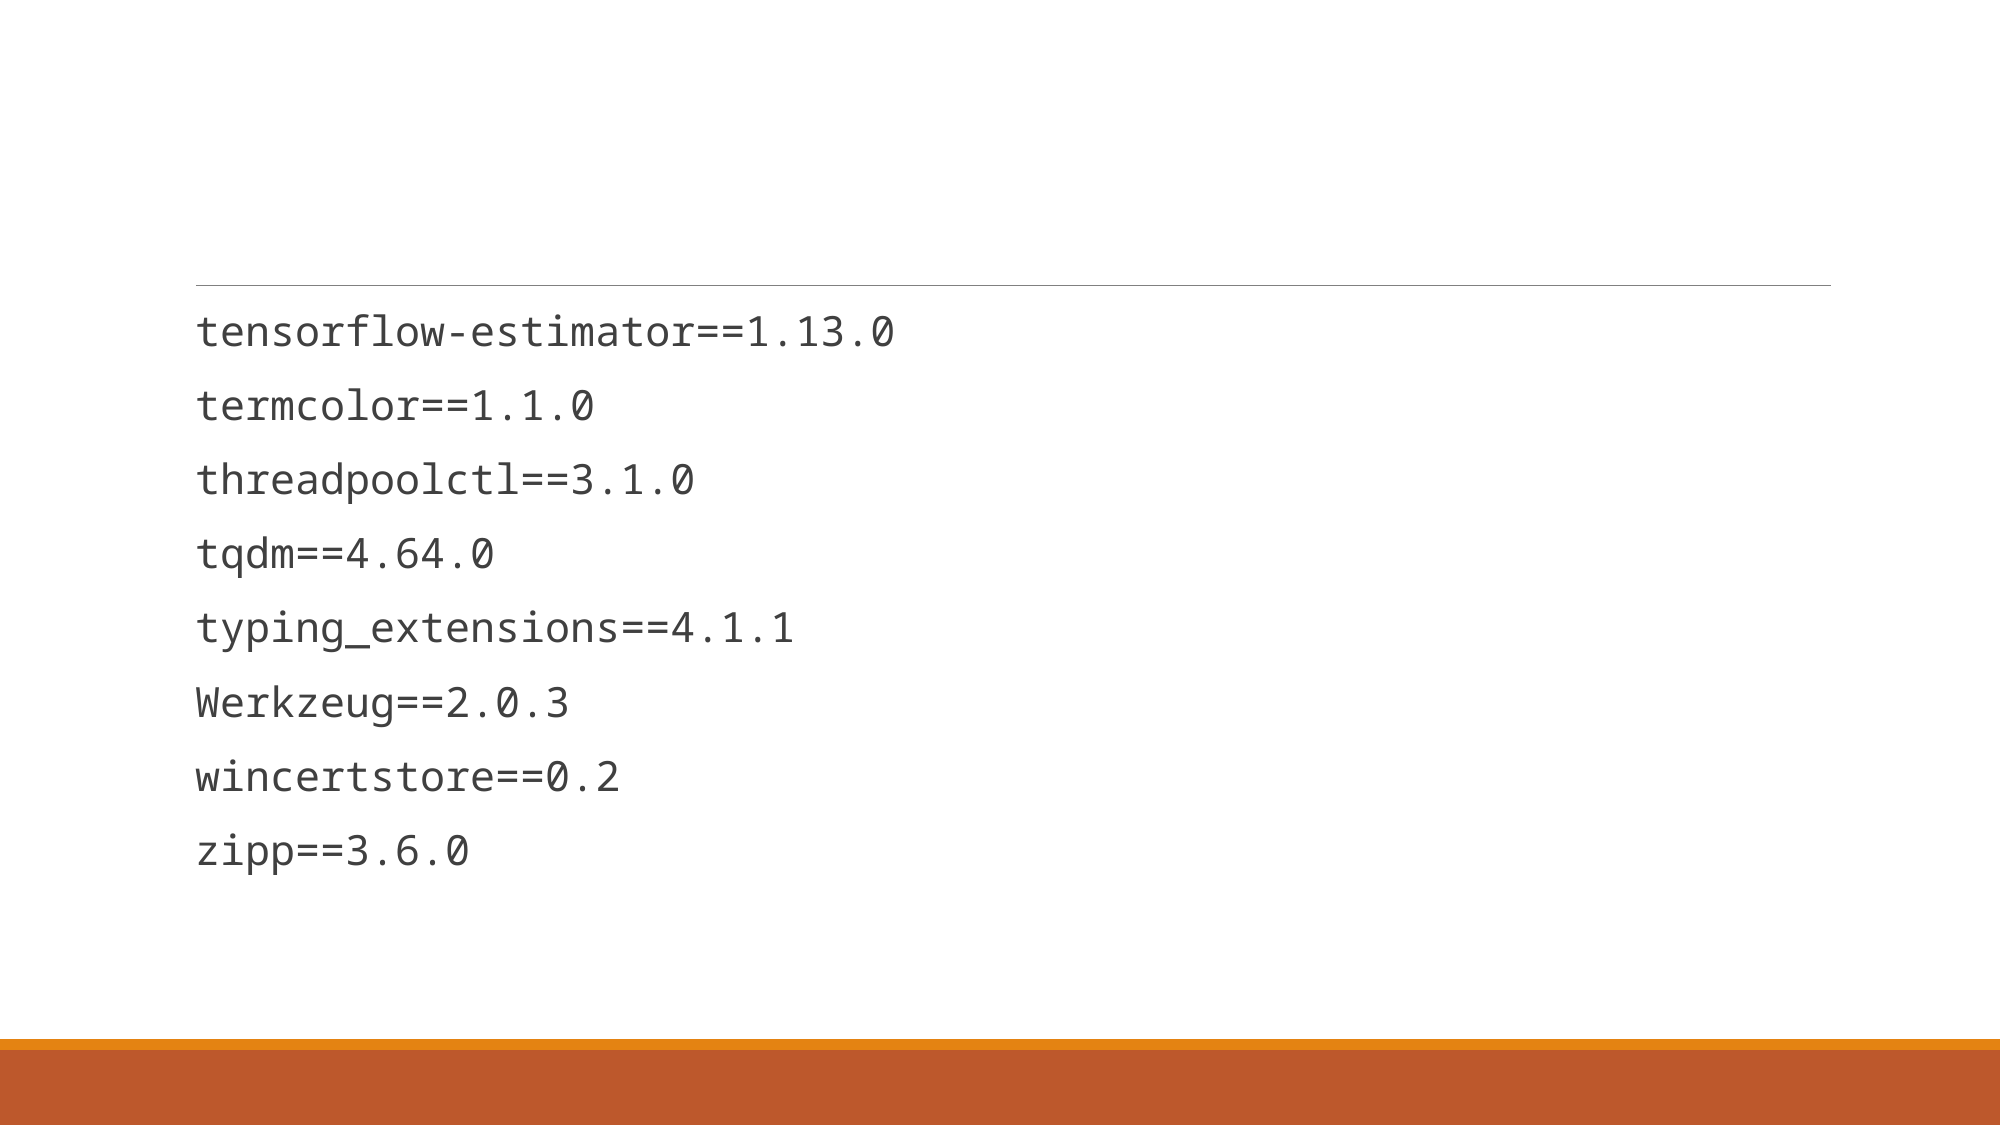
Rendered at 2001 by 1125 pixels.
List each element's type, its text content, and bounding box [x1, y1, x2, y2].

list tensorflow-estimator==1.13.0 termcolor==1.1.0 threadpoolctl==3.1.0 tqdm==4.64.0 typing_extensions==4.1.1 Werkzeug==2.0.3 wincertstore==0.2 zipp==3.6.0 [180, 302, 1830, 963]
